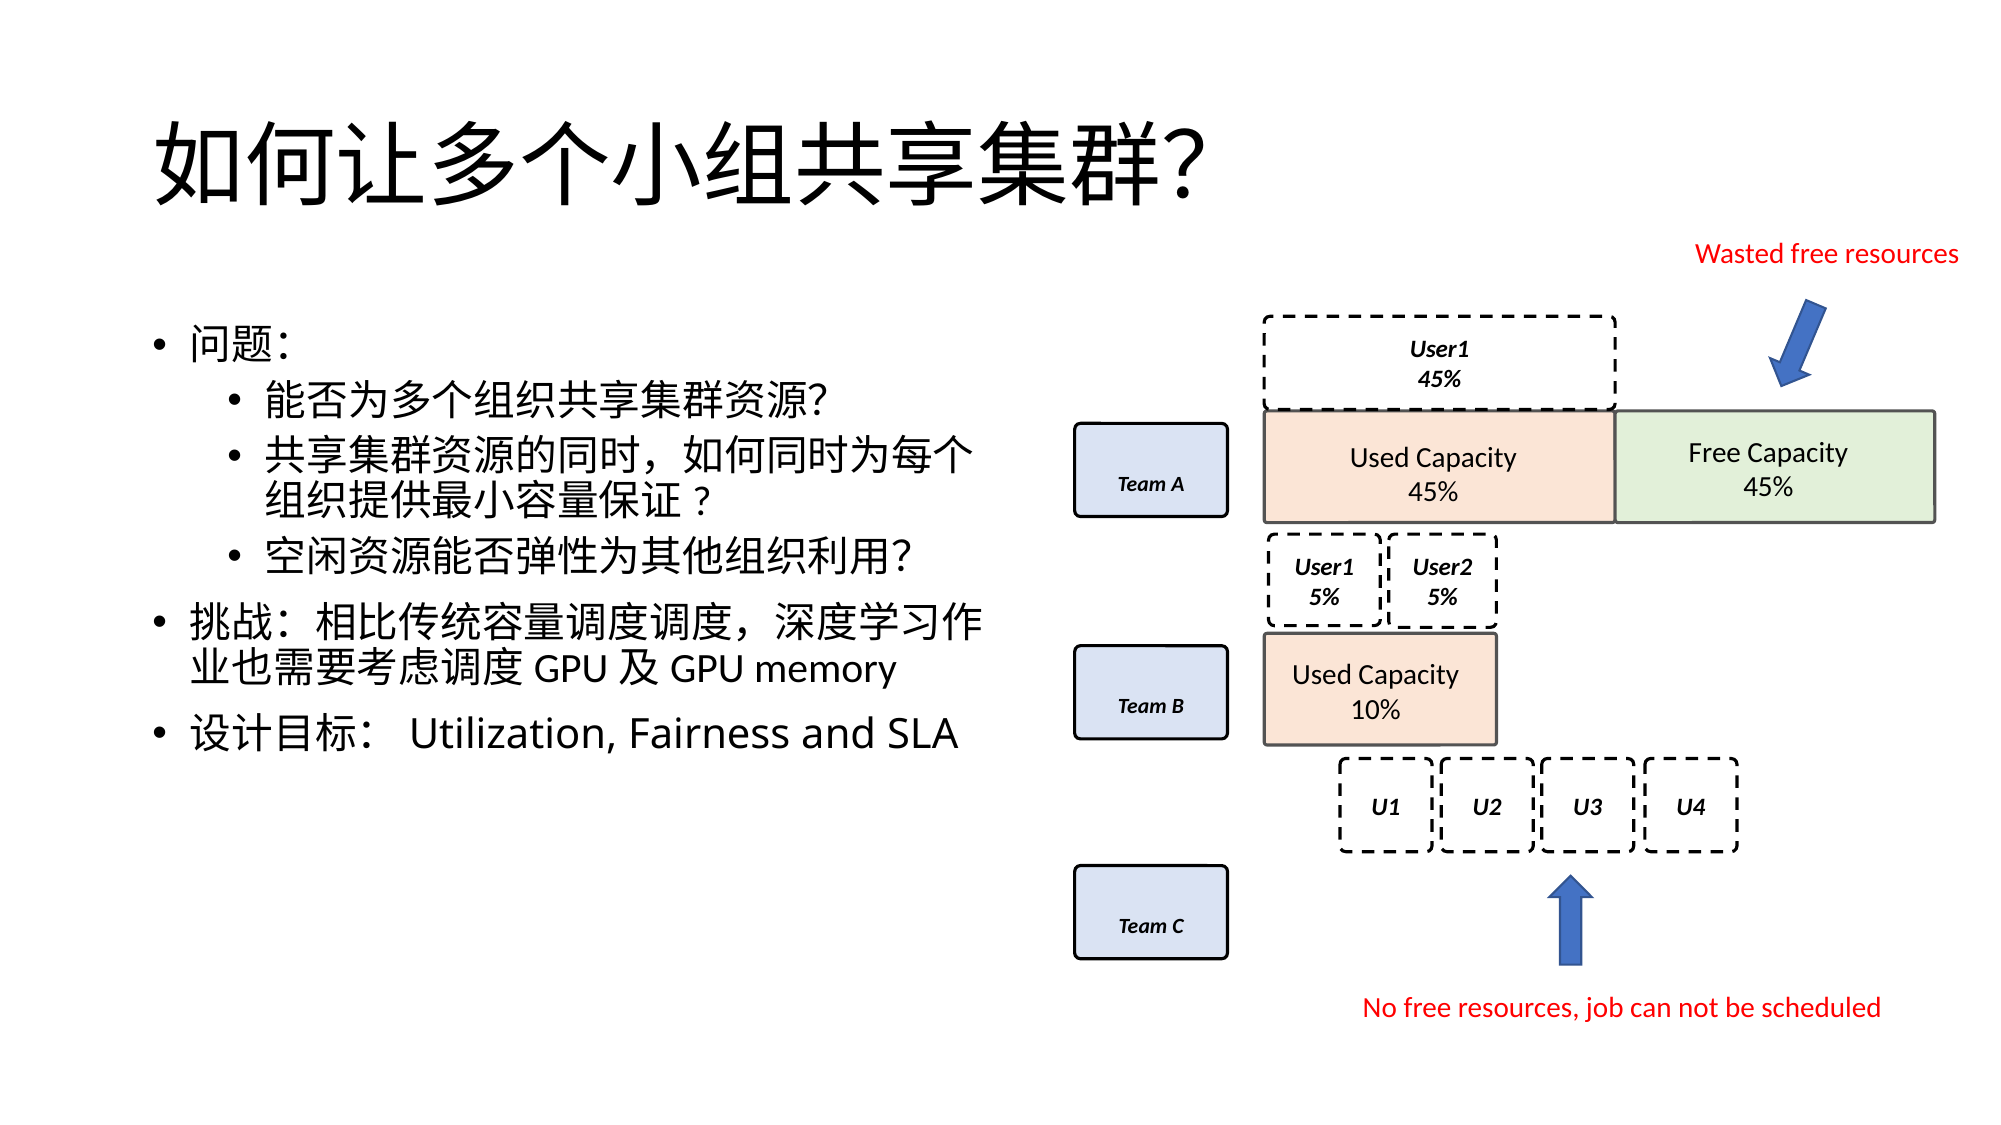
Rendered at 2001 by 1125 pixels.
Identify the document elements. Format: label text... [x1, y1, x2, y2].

list 问题： 能否为多个组织共享集群资源？ 共享集群资源的同时，如何同时为每个组织提供最小容量保证? 空闲资源能否弹性为其他组织利用？ 挑战：相比传统容量调度调度，深度学习作业也需要考虑调度GPU及GPU memory 设计目标：Utilization, Fairness and SLA [137, 316, 1022, 1032]
text_box U4 [1643, 757, 1739, 853]
title 如何让多个小组共享集群？ [137, 59, 1863, 278]
text_box Free Capacity 45% [1673, 425, 1864, 511]
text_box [1074, 316, 1616, 523]
text_box Wasted free resources [1680, 226, 1975, 277]
text_box U2 [1440, 757, 1535, 853]
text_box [1074, 534, 1497, 745]
text_box U3 [1540, 757, 1635, 853]
text_box [1768, 298, 1828, 388]
text_box [1616, 410, 1936, 524]
text_box Team C [1073, 864, 1229, 960]
text_box No free resources, job can not be scheduled [1347, 981, 1897, 1031]
text_box [1546, 874, 1595, 966]
text_box U1 [1338, 757, 1434, 853]
text_box [1529, 746, 1969, 1108]
